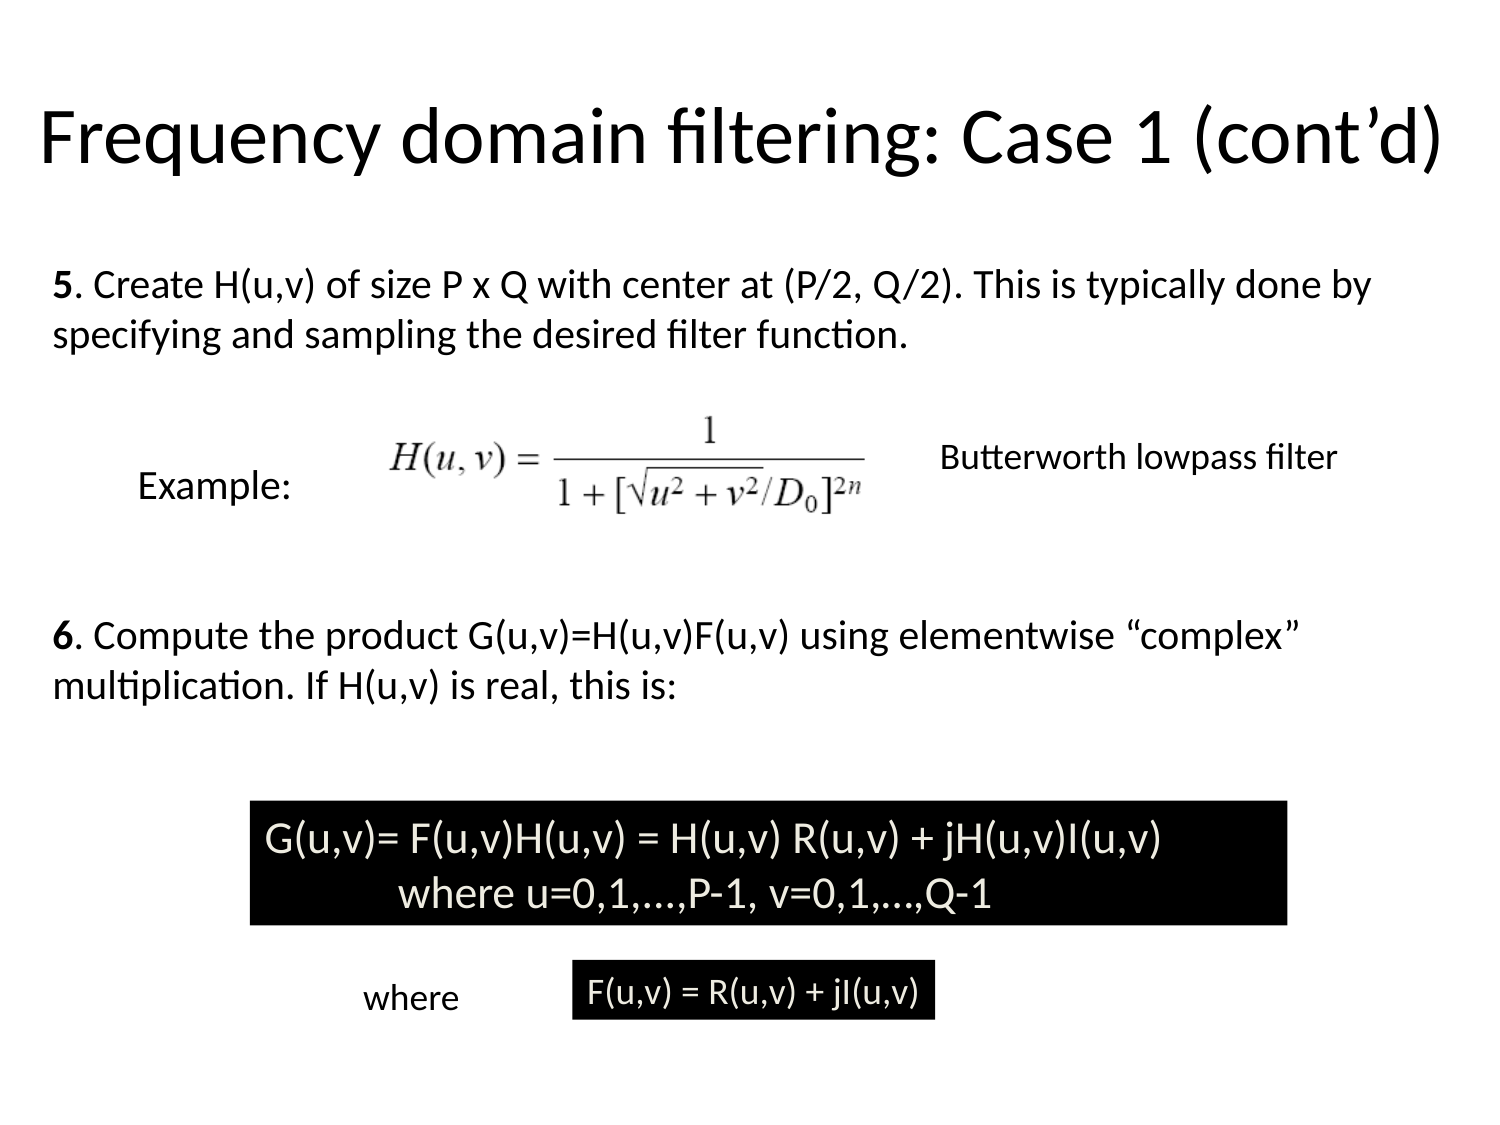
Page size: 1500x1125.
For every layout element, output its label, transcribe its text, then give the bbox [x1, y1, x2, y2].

text_box F(u,v) = R(u,v) + jI(u,v) [572, 959, 936, 1020]
title Frequency domain filtering: Case 1 (cont’d) [12, 37, 1475, 225]
text_box Butterworth lowpass filter [925, 424, 1363, 485]
picture [387, 412, 901, 557]
text_box where [348, 965, 475, 1026]
text_box 5. Create H(u,v) of size P x Q with center at (P/2, Q/2). This is typically done by specifying and sampling the desired filter function. Example: 6. Compute the product G(u,v)=H(u,v)F(u,v) using elementwise “complex” multiplication. If H(u,v) is real, this is: [37, 249, 1463, 965]
text_box G(u,v)= F(u,v)H(u,v) = H(u,v) R(u,v) + jH(u,v)I(u,v) where u=0,1,...,P-1, v=0,1,…,Q-1 [249, 800, 1288, 926]
